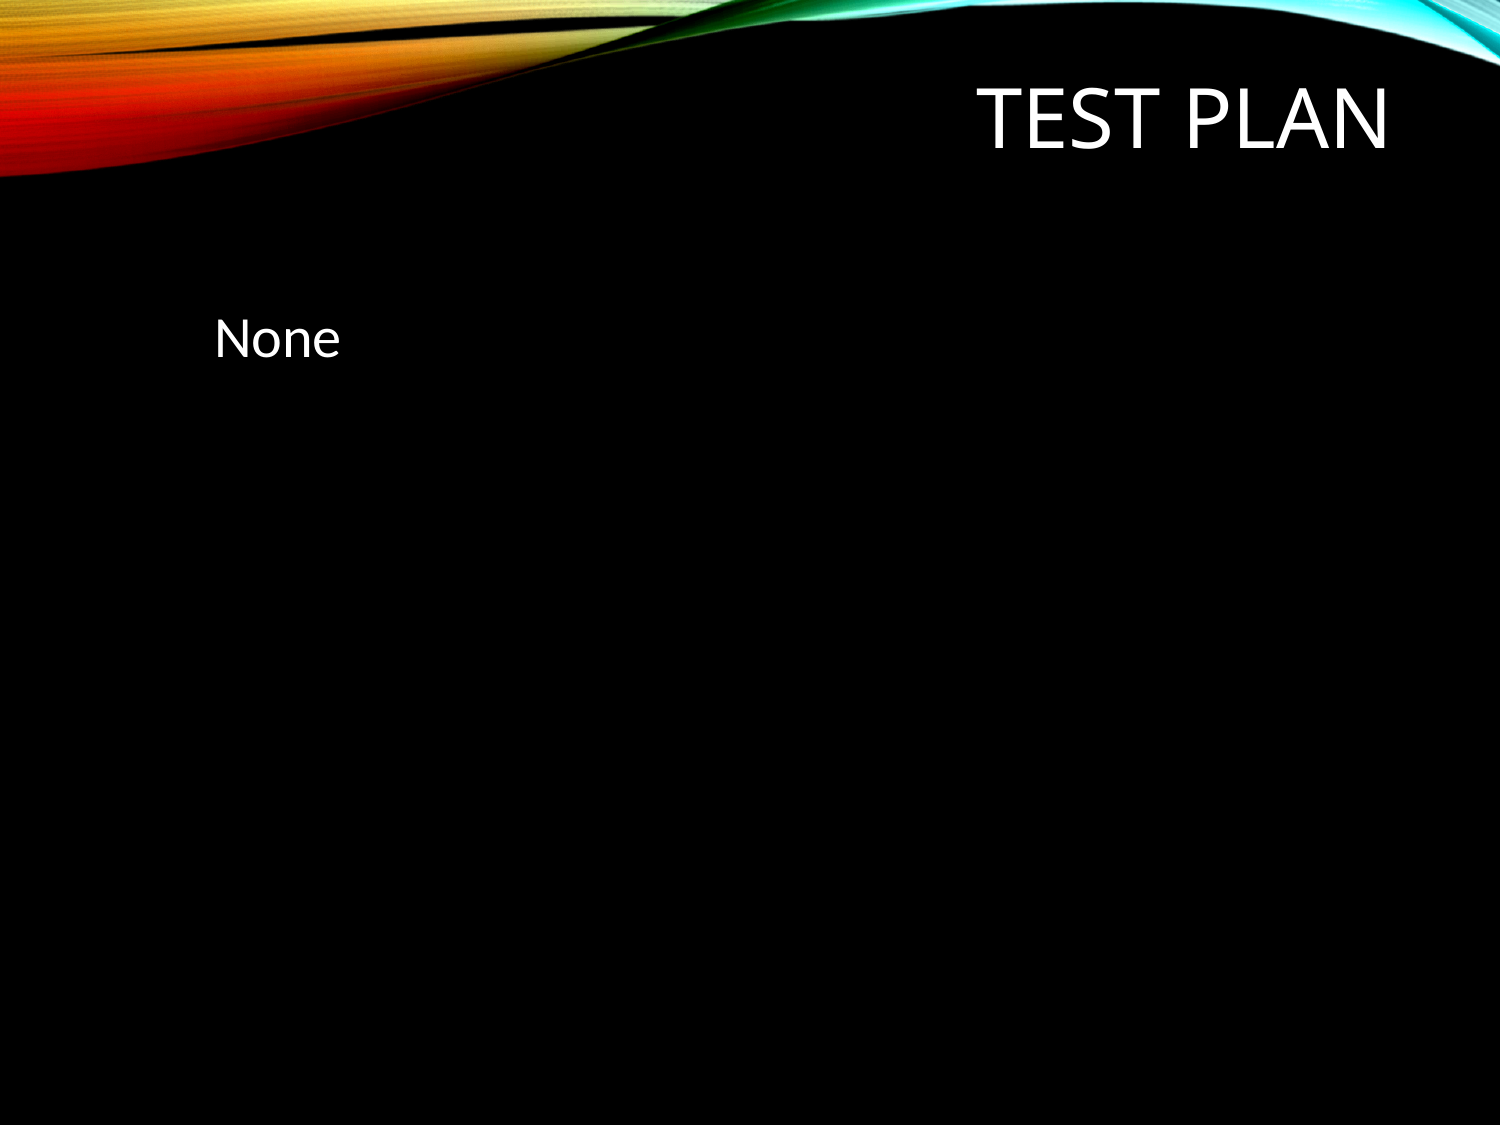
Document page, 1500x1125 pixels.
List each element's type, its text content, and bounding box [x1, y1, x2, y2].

text_box None [199, 292, 950, 377]
picture [0, 0, 1500, 178]
title Test plan [361, 15, 1408, 228]
